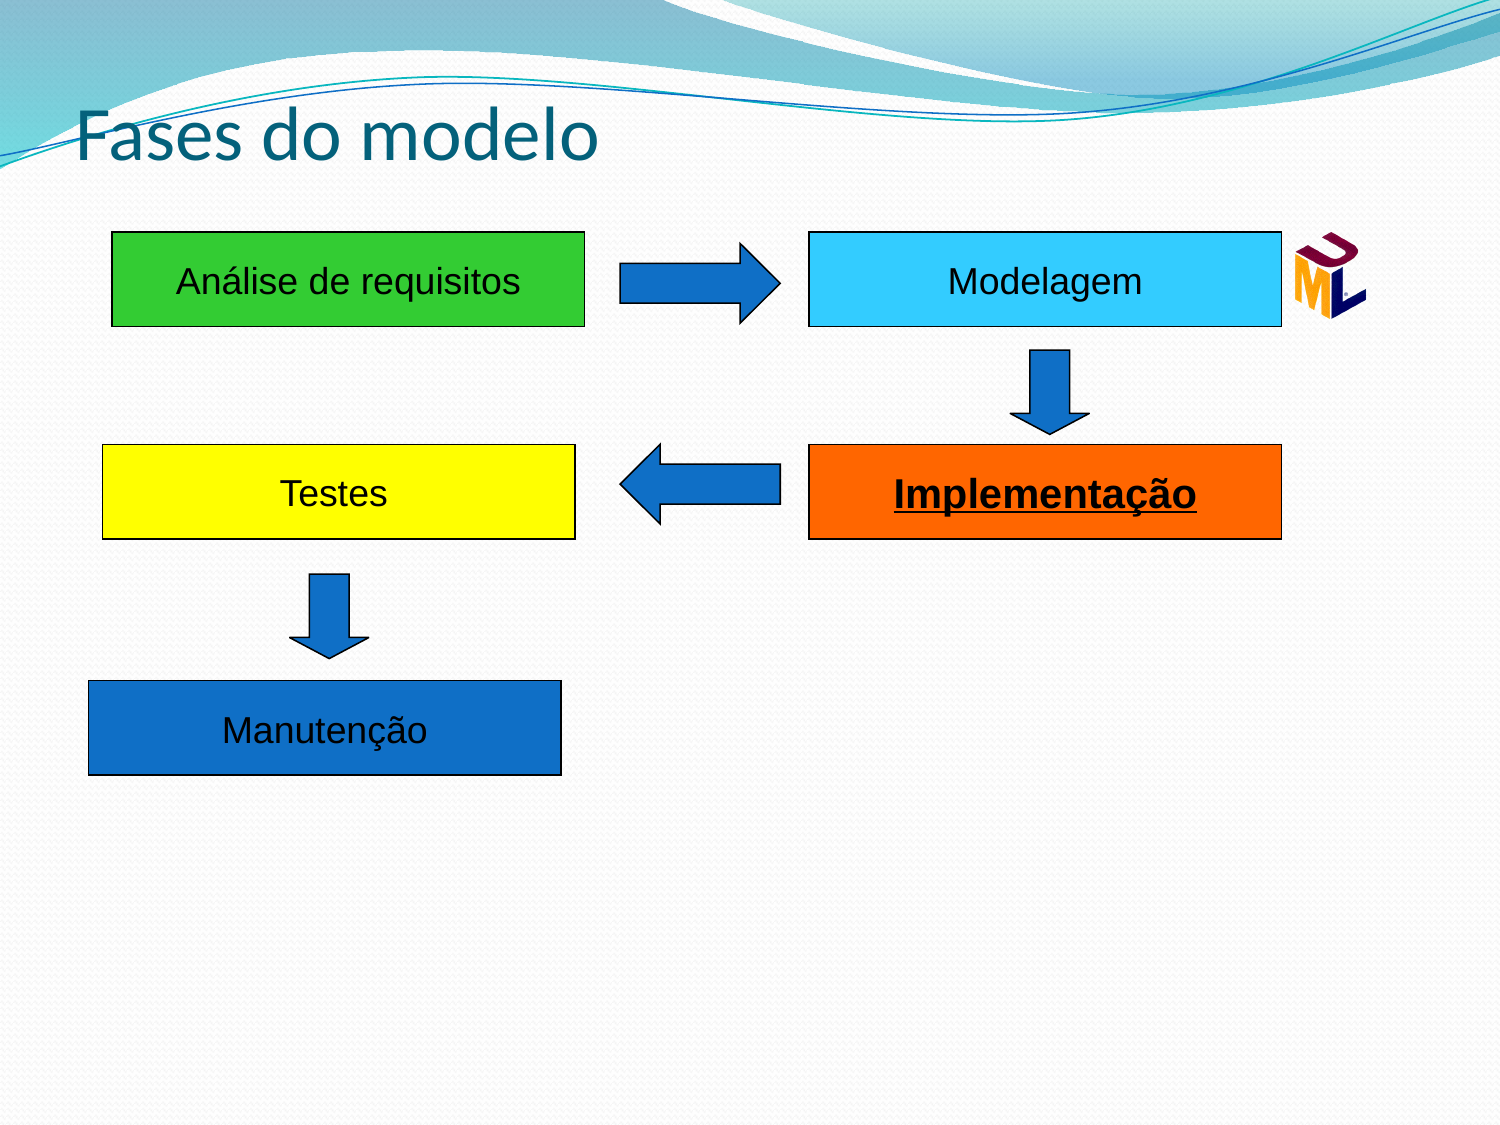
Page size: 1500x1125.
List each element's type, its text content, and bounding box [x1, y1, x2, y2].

text_box Manutenção [88, 680, 562, 776]
text_box Análise de requisitos [111, 231, 585, 327]
text_box [1009, 350, 1090, 435]
text_box [620, 243, 781, 324]
text_box Modelagem [809, 231, 1282, 327]
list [1293, 231, 1367, 321]
text_box Implementação [809, 444, 1282, 539]
text_box [289, 574, 370, 659]
title Fases do modelo [75, 75, 1425, 176]
text_box Testes [102, 444, 576, 539]
text_box [620, 444, 781, 524]
